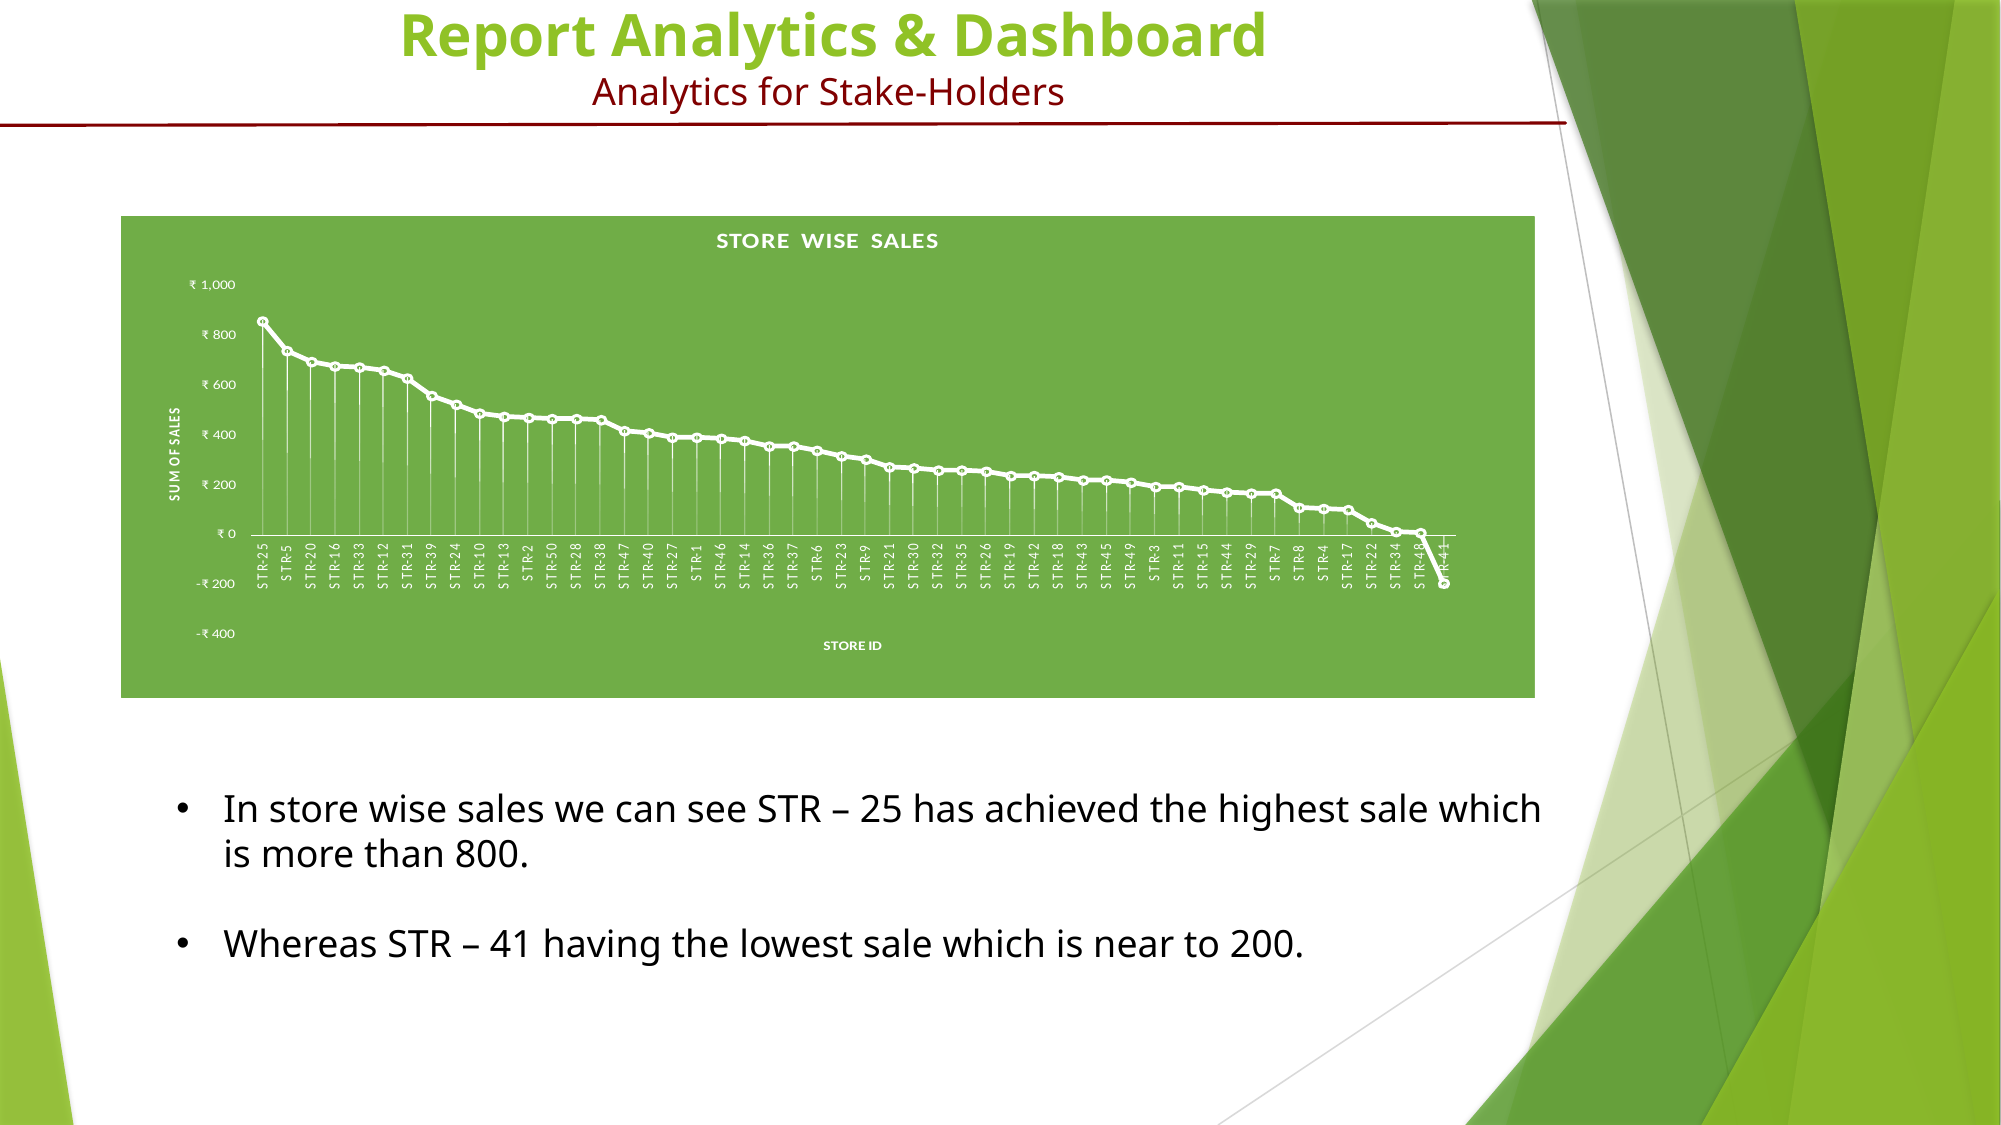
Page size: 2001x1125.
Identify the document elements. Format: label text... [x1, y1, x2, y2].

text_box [0, 122, 1566, 126]
title Report Analytics & Dashboard Analytics for Stake-Holders [99, 0, 1568, 121]
text_box In store wise sales we can see STR – 25 has achieved the highest sale which is more than 800. Whereas STR – 41 having the lowest sale which is near to 200. [161, 777, 1568, 973]
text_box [119, 214, 1536, 699]
